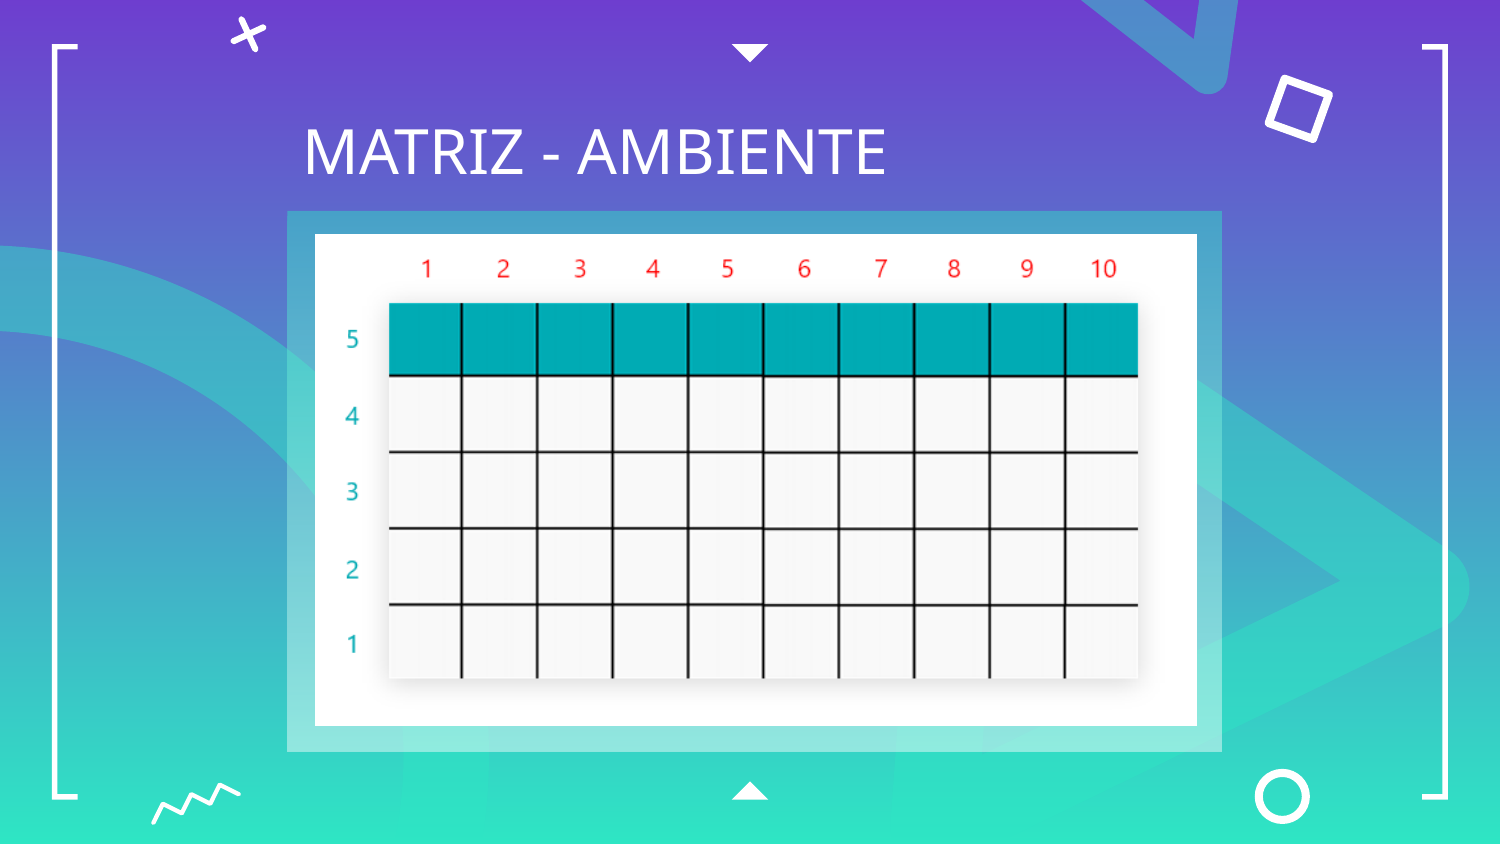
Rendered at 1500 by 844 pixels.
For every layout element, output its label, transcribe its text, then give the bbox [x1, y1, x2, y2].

title MATRIZ - AMBIENTE [287, 97, 1480, 235]
text_box [287, 235, 1222, 752]
picture [314, 233, 1198, 726]
